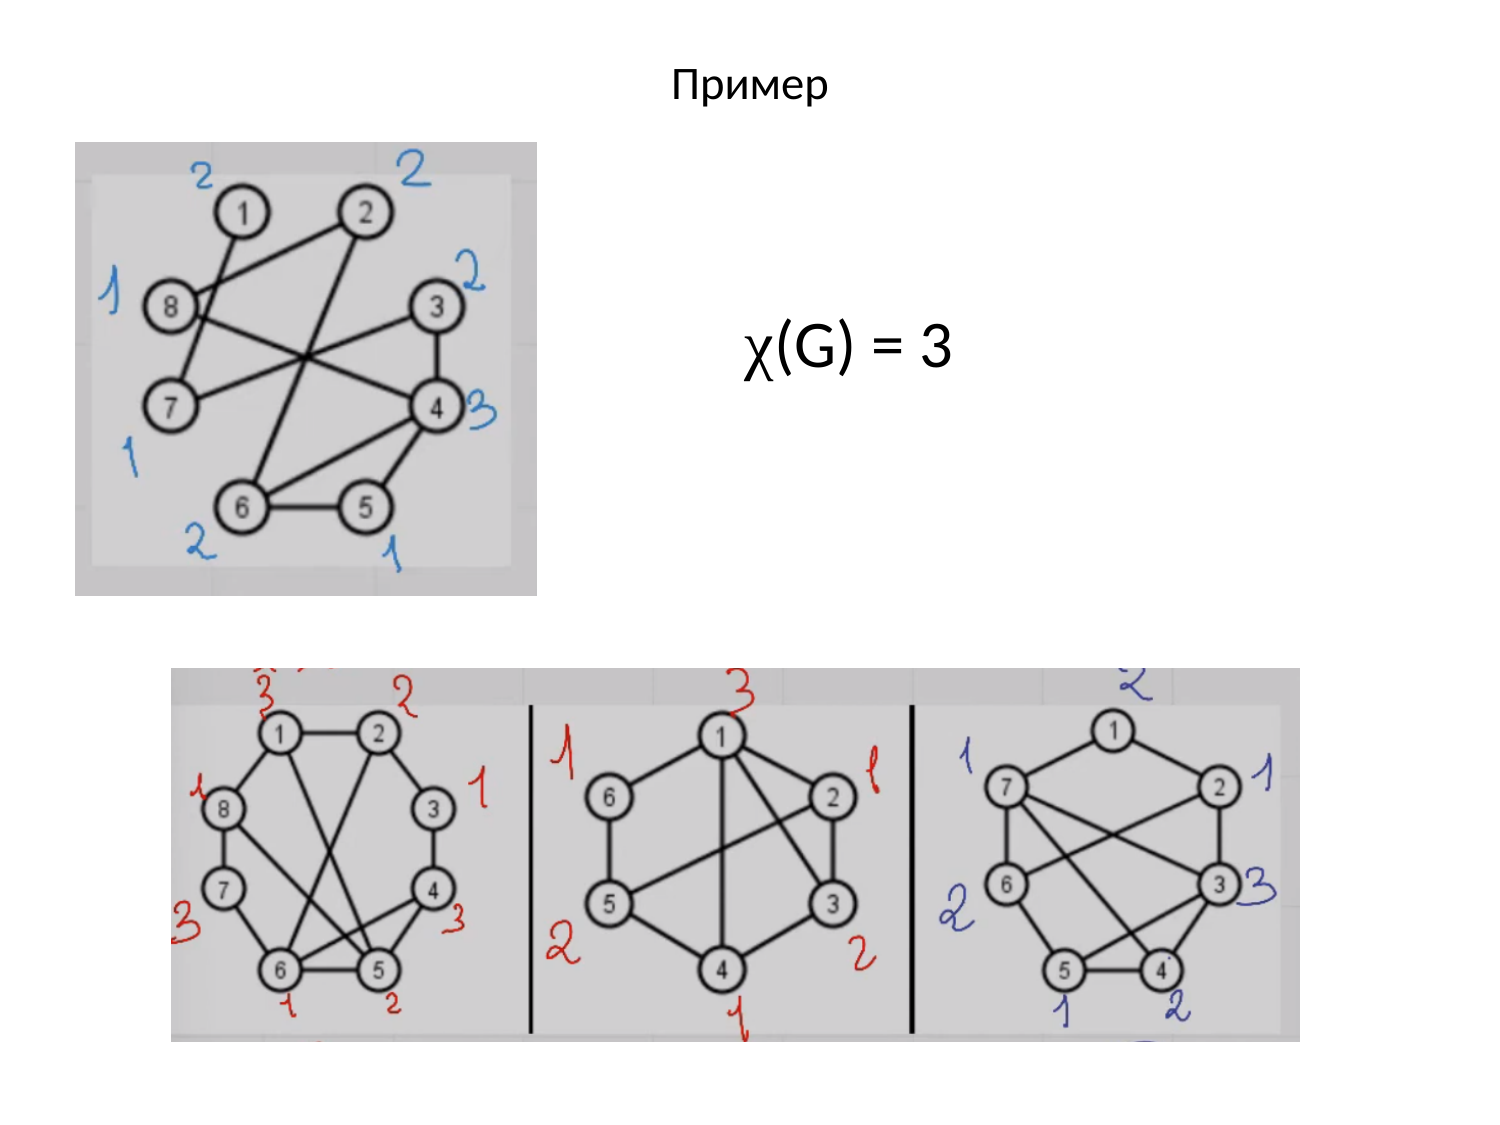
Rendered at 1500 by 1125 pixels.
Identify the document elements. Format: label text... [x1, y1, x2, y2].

list χ(G) = 3 [679, 292, 1107, 446]
picture [170, 668, 1300, 1043]
picture [74, 141, 537, 597]
title Пример [75, 45, 1425, 118]
